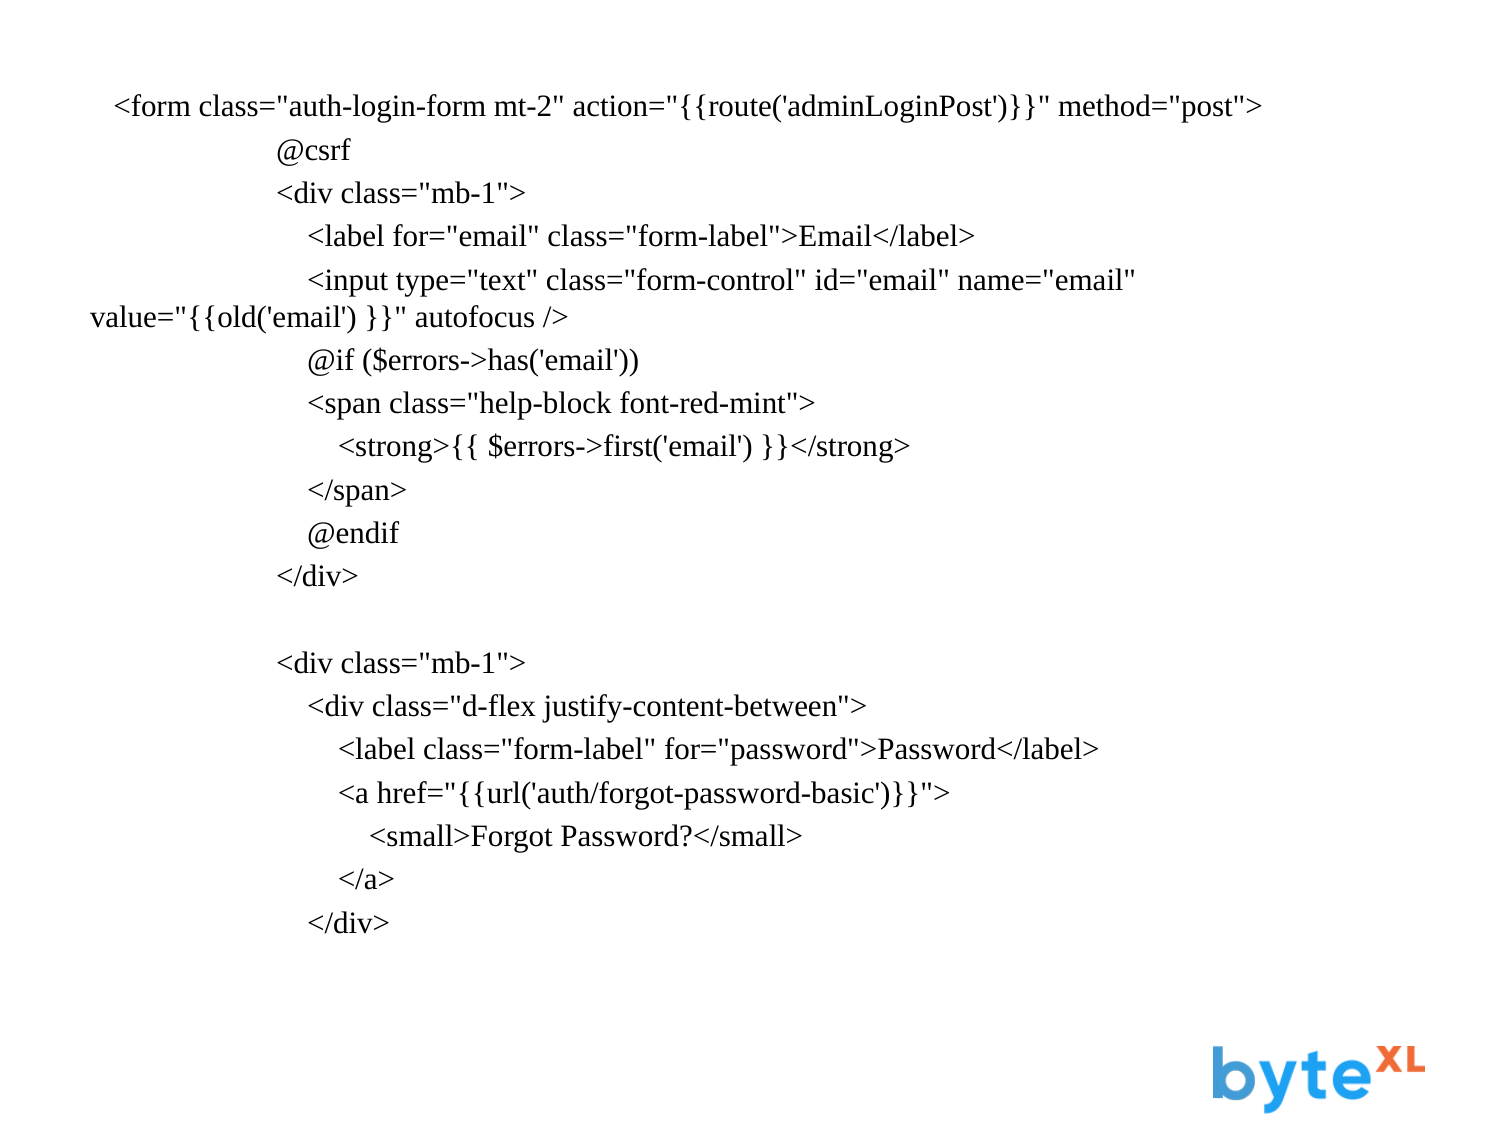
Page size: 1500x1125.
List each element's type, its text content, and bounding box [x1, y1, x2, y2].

list <form class="auth-login-form mt-2" action="{{route('adminLoginPost')}}" method="post"> @csrf <div class="mb-1"> <label for="email" class="form-label">Email</label> <input type="text" class="form-control" id="email" name="email" value="{{old('email') }}" autofocus /> @if ($errors->has('email')) <span class="help-block font-red-mint"> <strong>{{ $errors->first('email') }}</strong> </span> @endif </div> <div class="mb-1"> <div class="d-flex justify-content-between"> <label class="form-label" for="password">Password</label> <a href="{{url('auth/forgot-password-basic')}}"> <small>Forgot Password?</small> </a> </div> [75, 78, 1452, 1005]
picture [1213, 1046, 1425, 1114]
